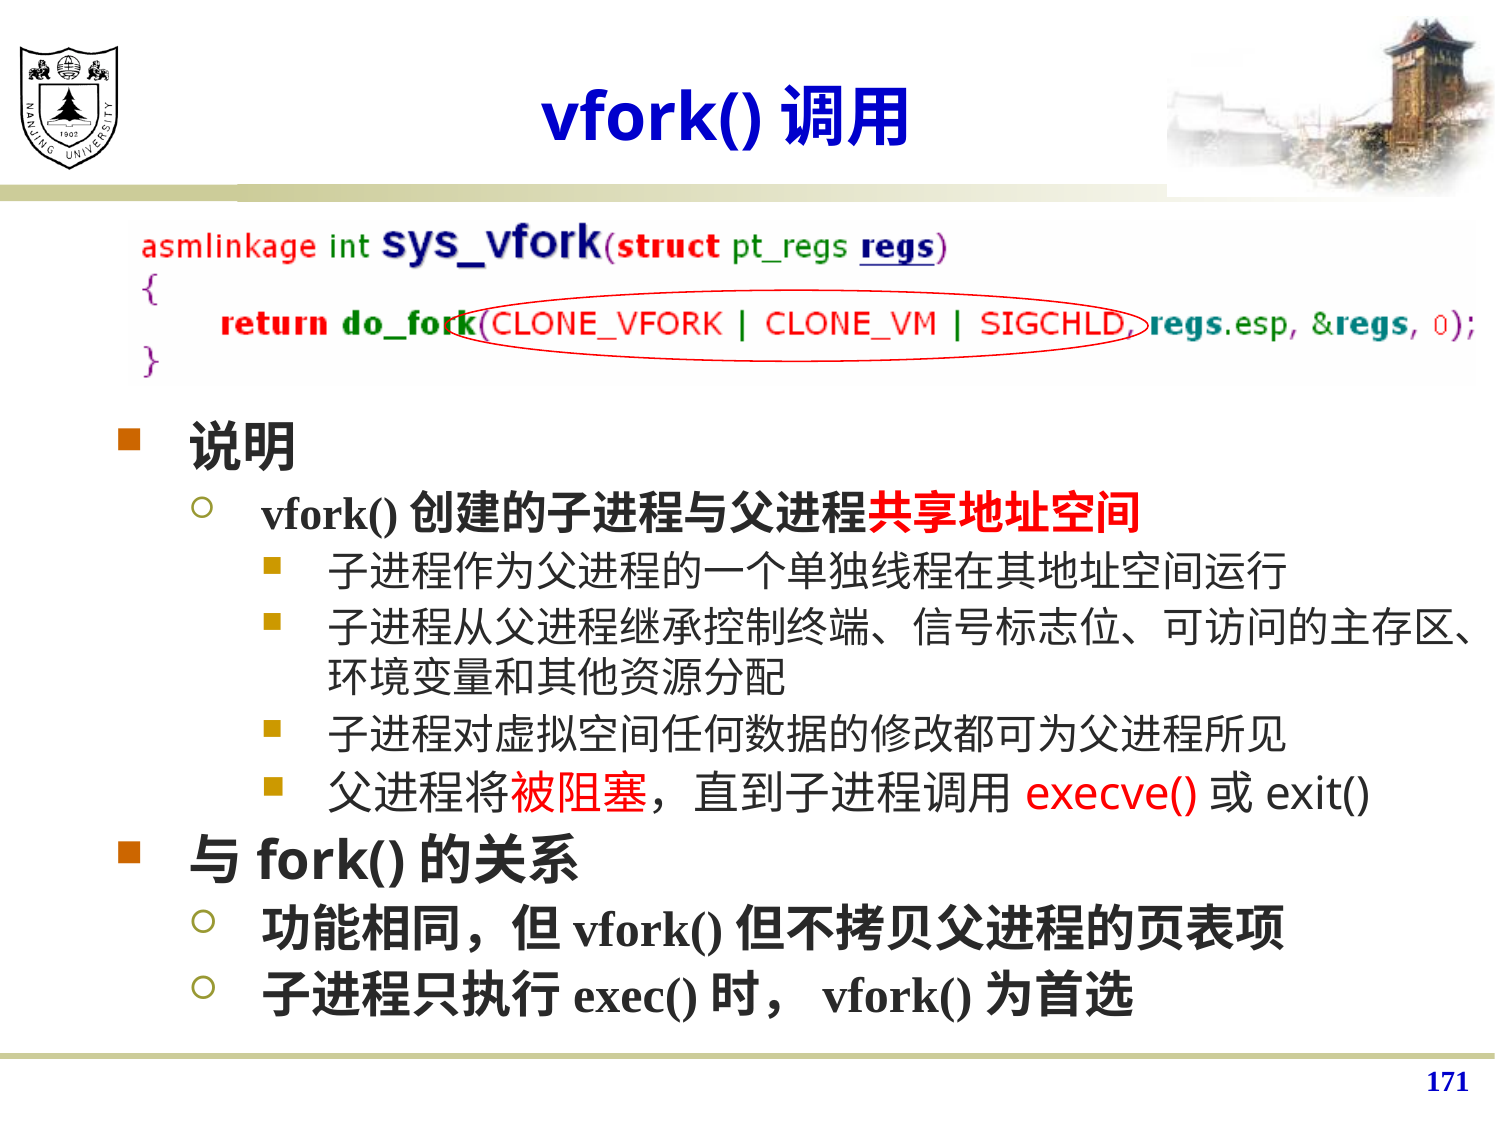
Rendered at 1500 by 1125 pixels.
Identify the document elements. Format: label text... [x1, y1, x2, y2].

picture [0, 1053, 100, 1059]
picture [128, 220, 1476, 386]
list 说明 vfork()创建的子进程与父进程共享地址空间 子进程作为父进程的一个单独线程在其地址空间运行 子进程从父进程继承控制终端、信号标志位、可访问的主存区、环境变量和其他资源分配 子进程对虚拟空间任何数据的修改都可为父进程所见 父进程将被阻塞，直到子进程调用execve()或exit() 与fork()的关系 功能相同，但vfork()但不拷贝父进程的页表项 子进程只执行exec()时，vfork()为首选 [100, 199, 1500, 1125]
picture [14, 42, 124, 173]
title vfork()调用 [123, 66, 1331, 161]
picture [1167, 16, 1495, 197]
